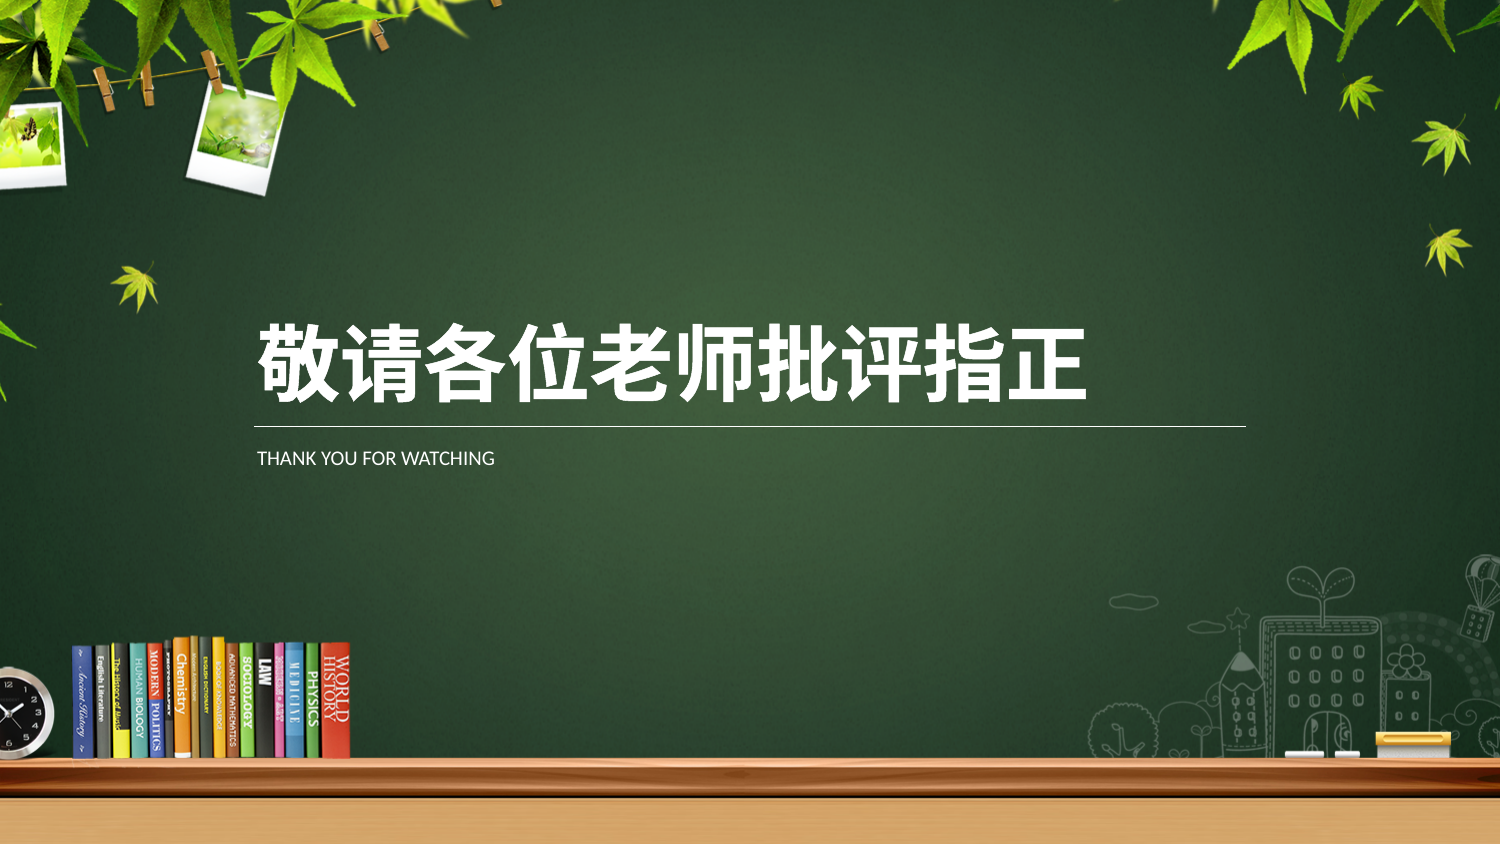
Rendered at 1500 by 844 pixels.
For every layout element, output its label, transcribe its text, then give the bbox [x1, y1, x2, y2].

picture [0, 0, 1500, 844]
text_box THANK YOU FOR WATCHING [242, 437, 1258, 478]
text_box 敬请各位老师批评指正 [242, 303, 1258, 419]
